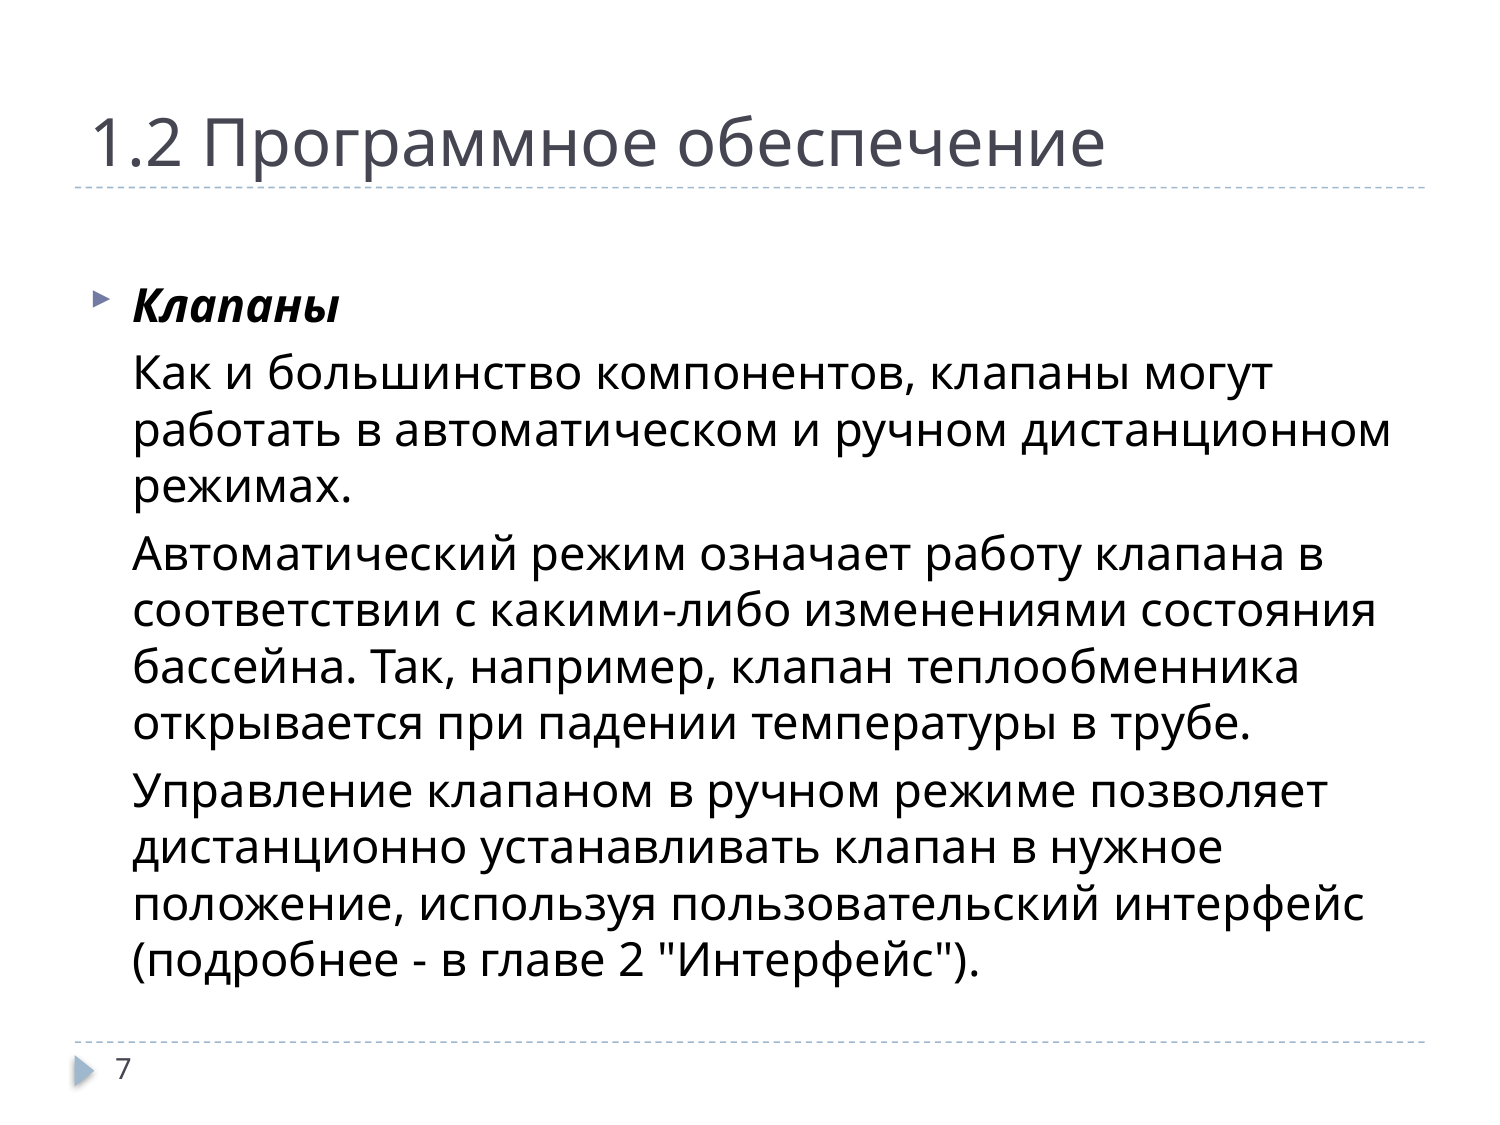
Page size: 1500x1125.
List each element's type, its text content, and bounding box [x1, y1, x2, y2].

title 1.2 Программное обеспечение [75, 24, 1425, 188]
slide_number 7 [100, 1042, 426, 1103]
list Клапаны Как и большинство компонентов, клапаны могут работать в автоматическом и ручном дистанционном режимах. Автоматический режим означает работу клапана в соответствии с какими-либо изменениями состояния бассейна. Так, например, клапан теплообменника открывается при падении температуры в трубе. Управление клапаном в ручном режиме позволяет дистанционно устанавливать клапан в нужное положение, используя пользовательский интерфейс (подробнее - в главе 2 "Интерфейс"). [75, 200, 1425, 1010]
